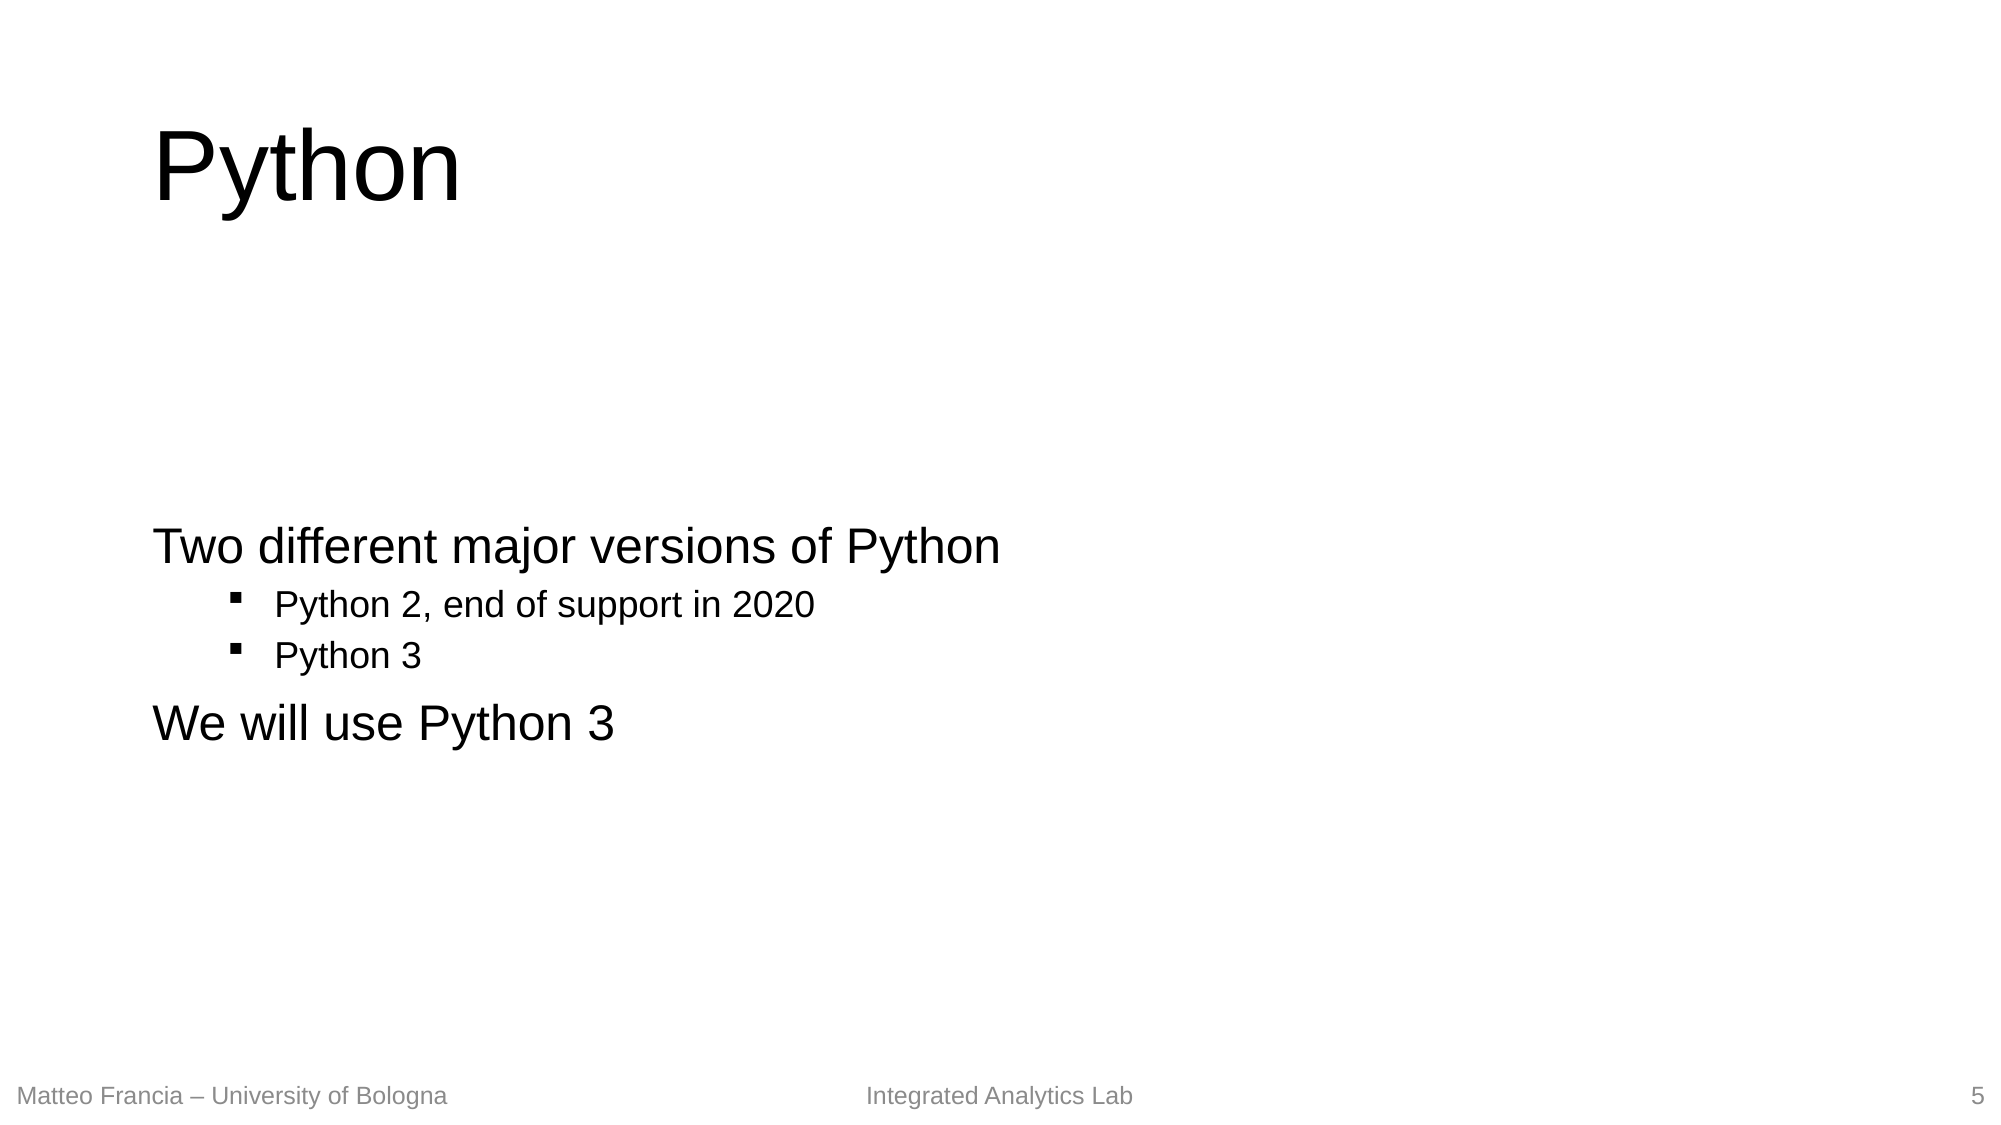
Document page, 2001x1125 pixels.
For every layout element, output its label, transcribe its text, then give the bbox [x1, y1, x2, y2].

title Python [137, 59, 1863, 278]
footer Matteo Francia – University of Bologna [0, 1065, 466, 1125]
list Two different major versions of Python Python 2, end of support in 2020 Python 3 We will use Python 3 [137, 278, 1863, 993]
slide_number 5 [1550, 1065, 2000, 1125]
